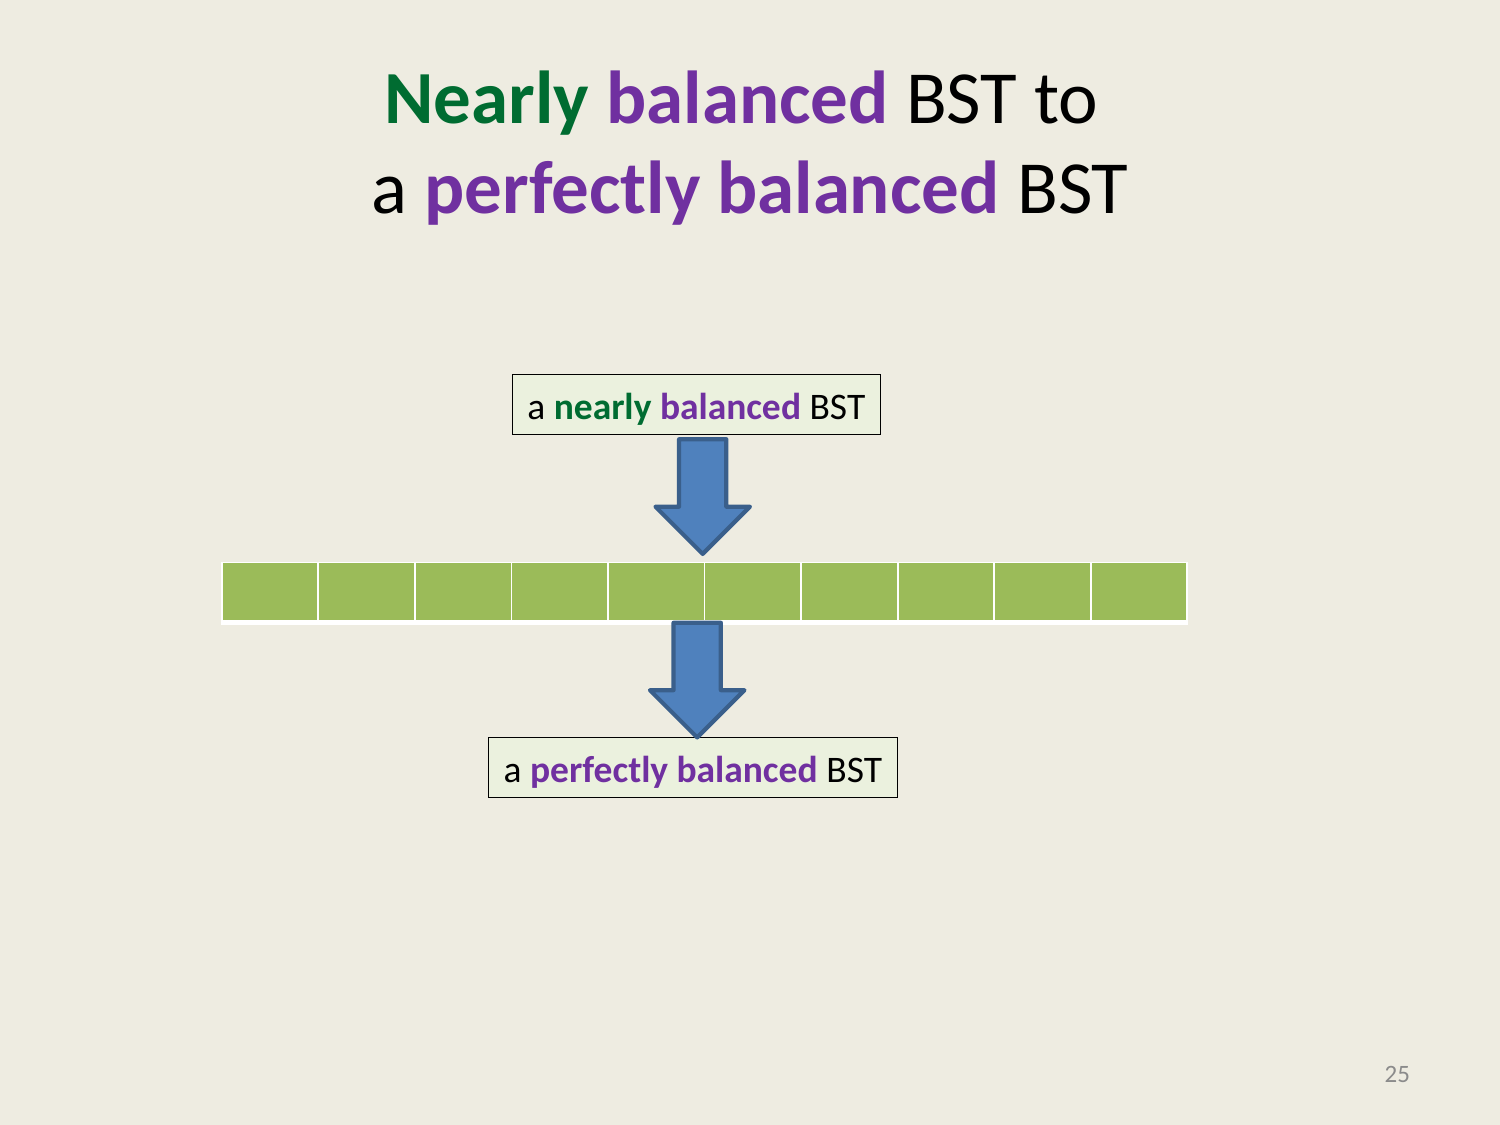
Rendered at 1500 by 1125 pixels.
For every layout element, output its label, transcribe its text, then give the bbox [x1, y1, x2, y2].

slide_number 25 [1074, 1042, 1425, 1103]
text_box a perfectly balanced BST [488, 737, 898, 798]
text_box [648, 620, 747, 740]
title Nearly balanced BST to a perfectly balanced BST [75, 45, 1425, 233]
text_box a nearly balanced BST [512, 374, 881, 435]
text_box [653, 437, 752, 557]
list [37, 262, 1500, 1005]
